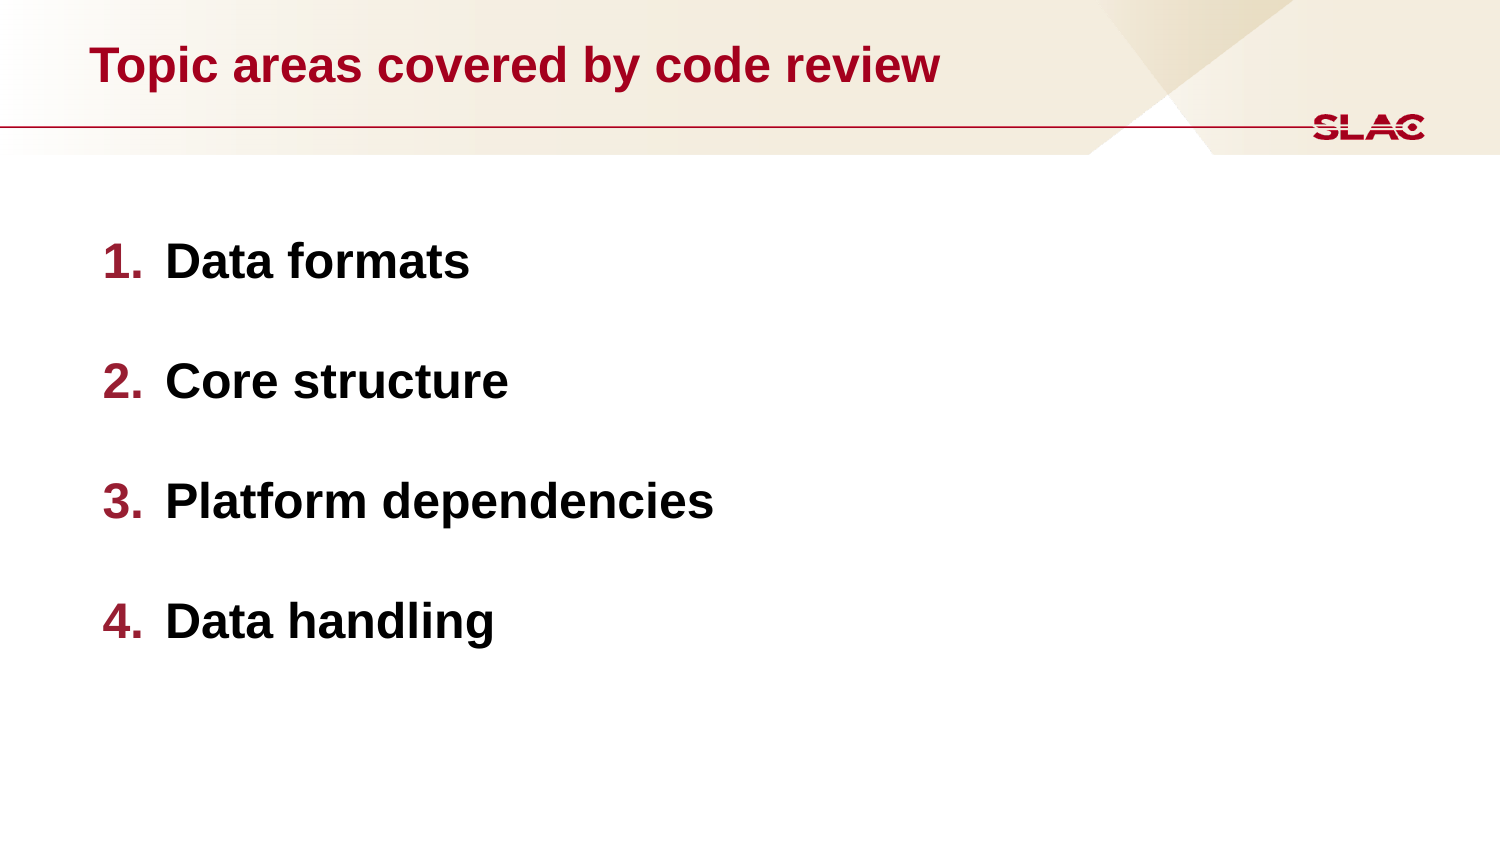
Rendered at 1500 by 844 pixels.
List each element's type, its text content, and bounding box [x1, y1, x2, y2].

picture [0, 0, 1500, 155]
list Data formats Core structure Platform dependencies Data handling [75, 153, 1406, 777]
title Topic areas covered by code review [74, 15, 1404, 109]
